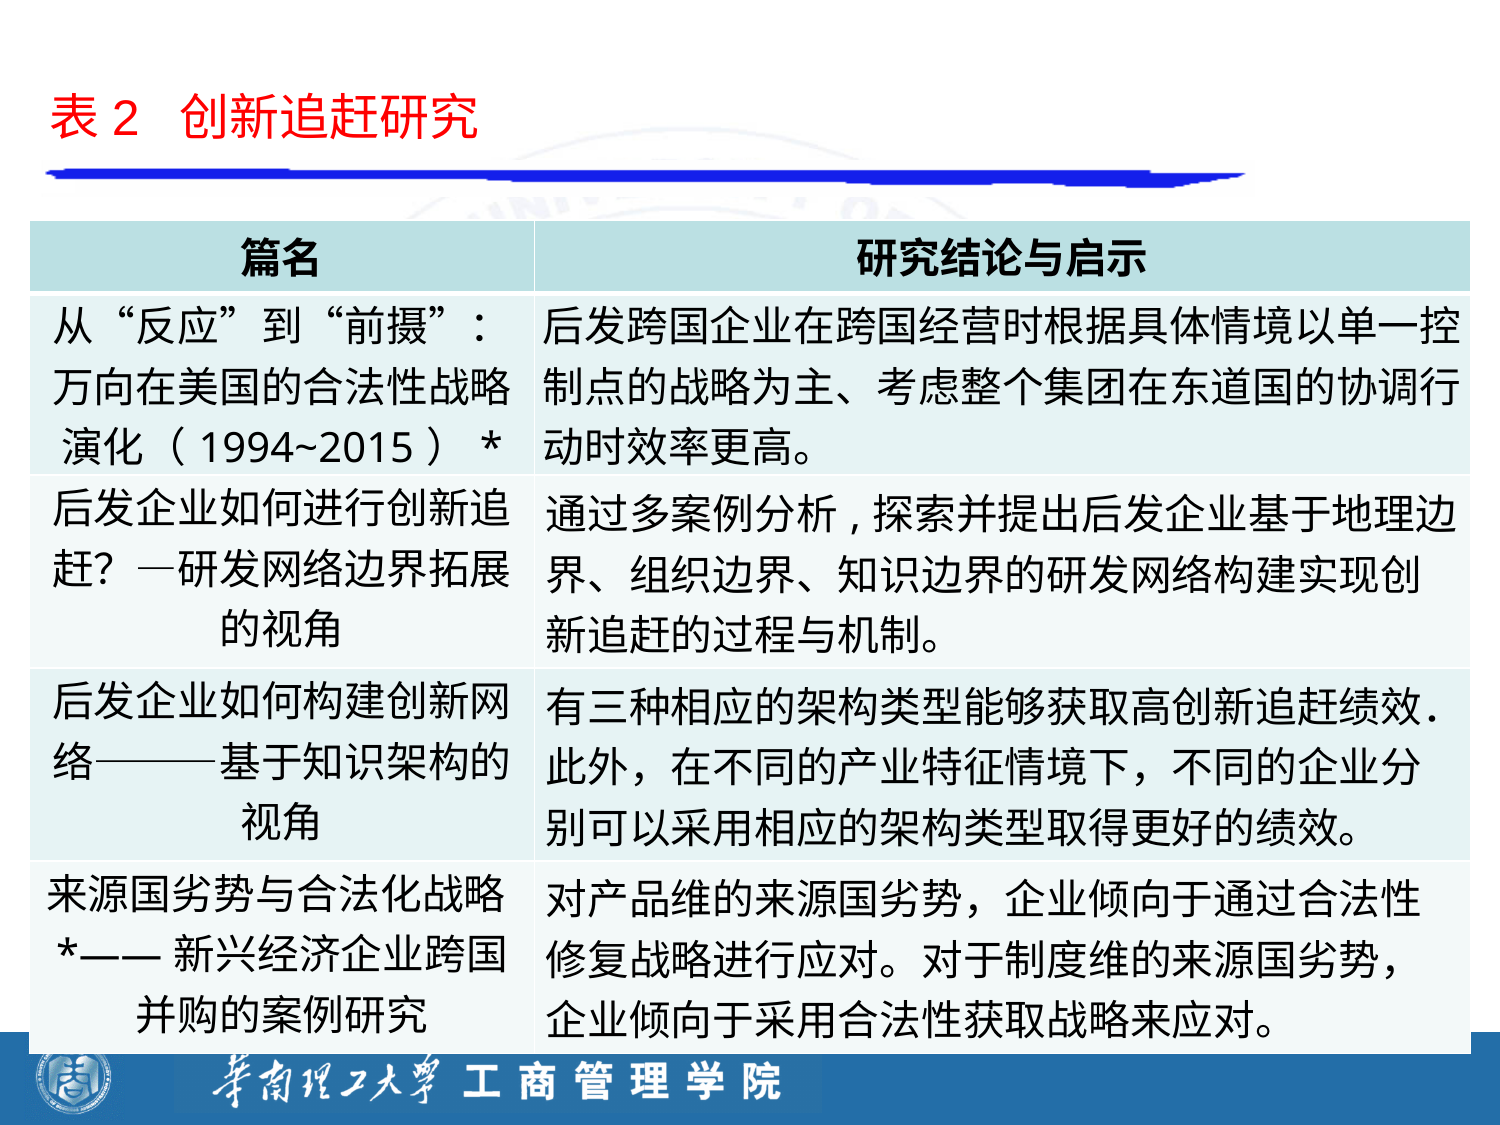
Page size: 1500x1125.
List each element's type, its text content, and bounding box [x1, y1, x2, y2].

text_box 表2 创新追赶研究 [17, 78, 512, 153]
table_header 研究结论与启示 [535, 221, 1470, 291]
table_cell 对产品维的来源国劣势，企业倾向于通过合法性修复战略进行应对。对于制度维的来源国劣势，企业倾向于采用合法性获取战略来应对。 [535, 862, 1470, 1053]
table_cell 后发企业如何进行创新追赶？—研发网络边界拓展的视角 [30, 476, 534, 667]
table_cell 后发跨国企业在跨国经营时根据具体情境以单一控制点的战略为主、考虑整个集团在东道国的协调行动时效率更高。 [535, 296, 1470, 474]
table_cell 有三种相应的架构类型能够获取高创新追赶绩效．此外，在不同的产业特征情境下，不同的企业分别可以采用相应的架构类型取得更好的绩效。 [535, 669, 1470, 860]
table_header 篇名 [30, 221, 534, 291]
table_cell 后发企业如何构建创新网络———基于知识架构的视角 [30, 669, 534, 860]
table_cell 通过多案例分析,探索并提出后发企业基于地理边界、组织边界、知识边界的研发网络构建实现创新追赶的过程与机制。 [535, 476, 1470, 667]
picture [0, 1032, 1500, 1125]
picture [41, 105, 1270, 219]
table_cell 从“反应”到“前摄”：万向在美国的合法性战略演化（1994~2015）* [30, 296, 534, 474]
table_cell 来源国劣势与合法化战略*——新兴经济企业跨国并购的案例研究 [30, 862, 534, 1053]
